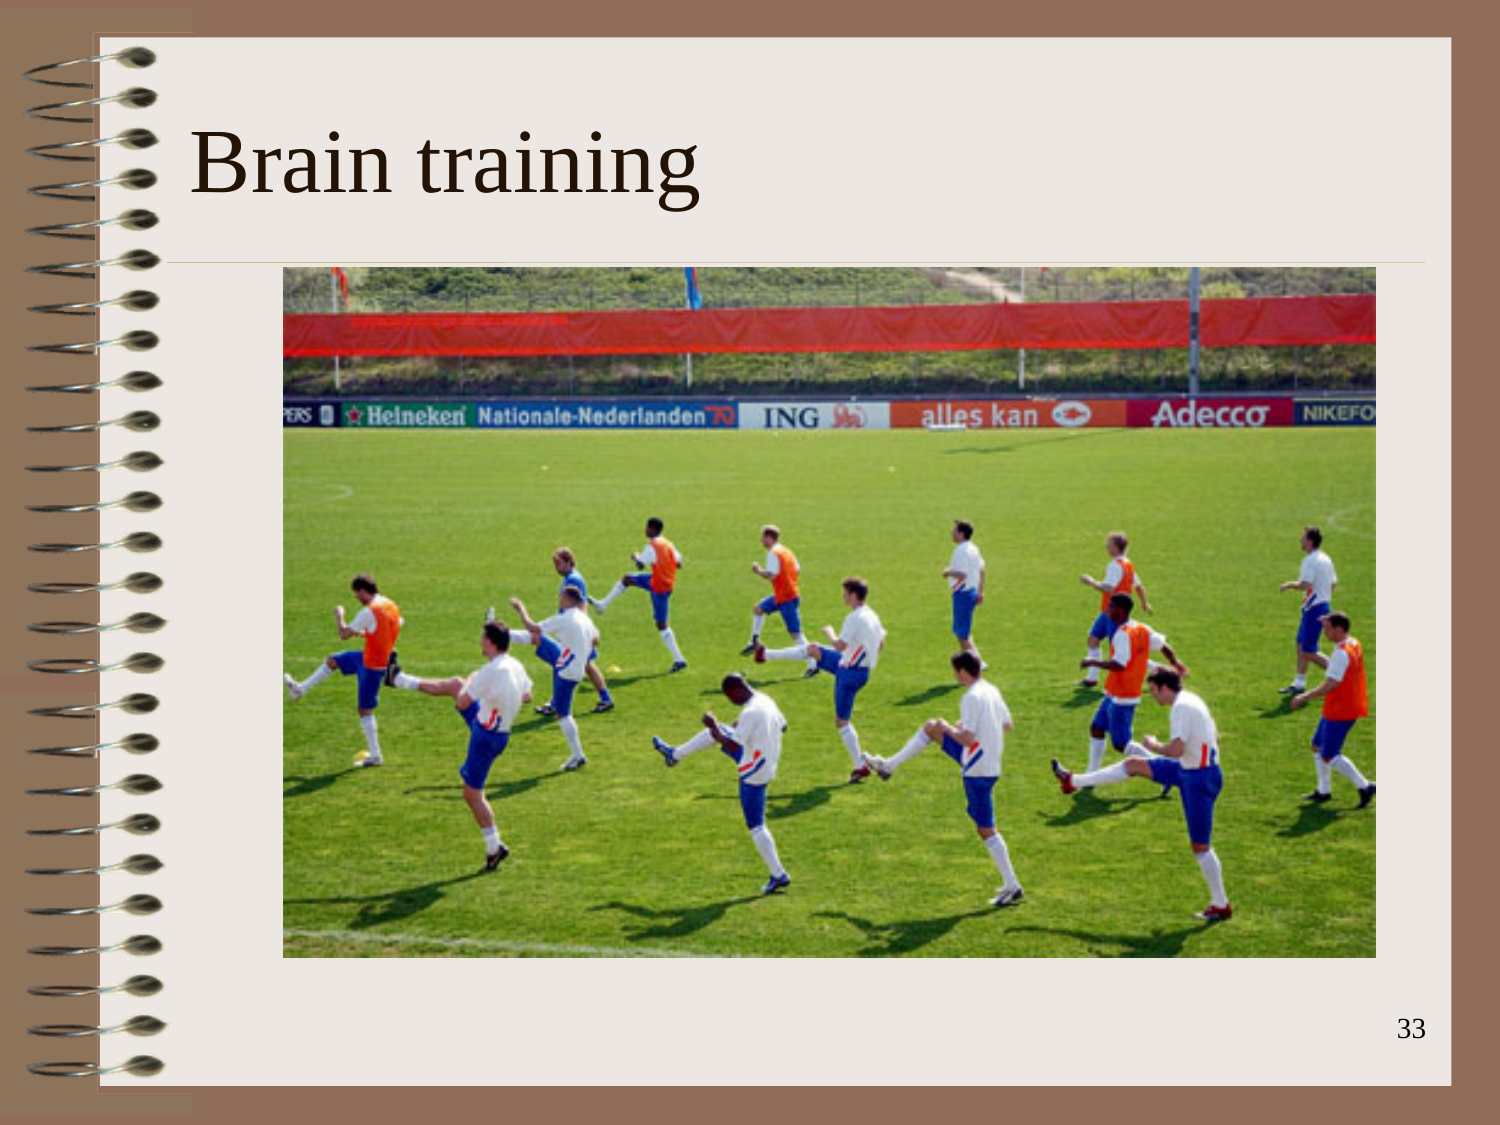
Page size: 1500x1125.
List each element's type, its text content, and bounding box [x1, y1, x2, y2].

slide_number 33 [1128, 1001, 1442, 1077]
picture [0, 692, 194, 1115]
title Brain training [174, 62, 1425, 250]
picture [0, 8, 194, 674]
picture [283, 267, 1377, 958]
